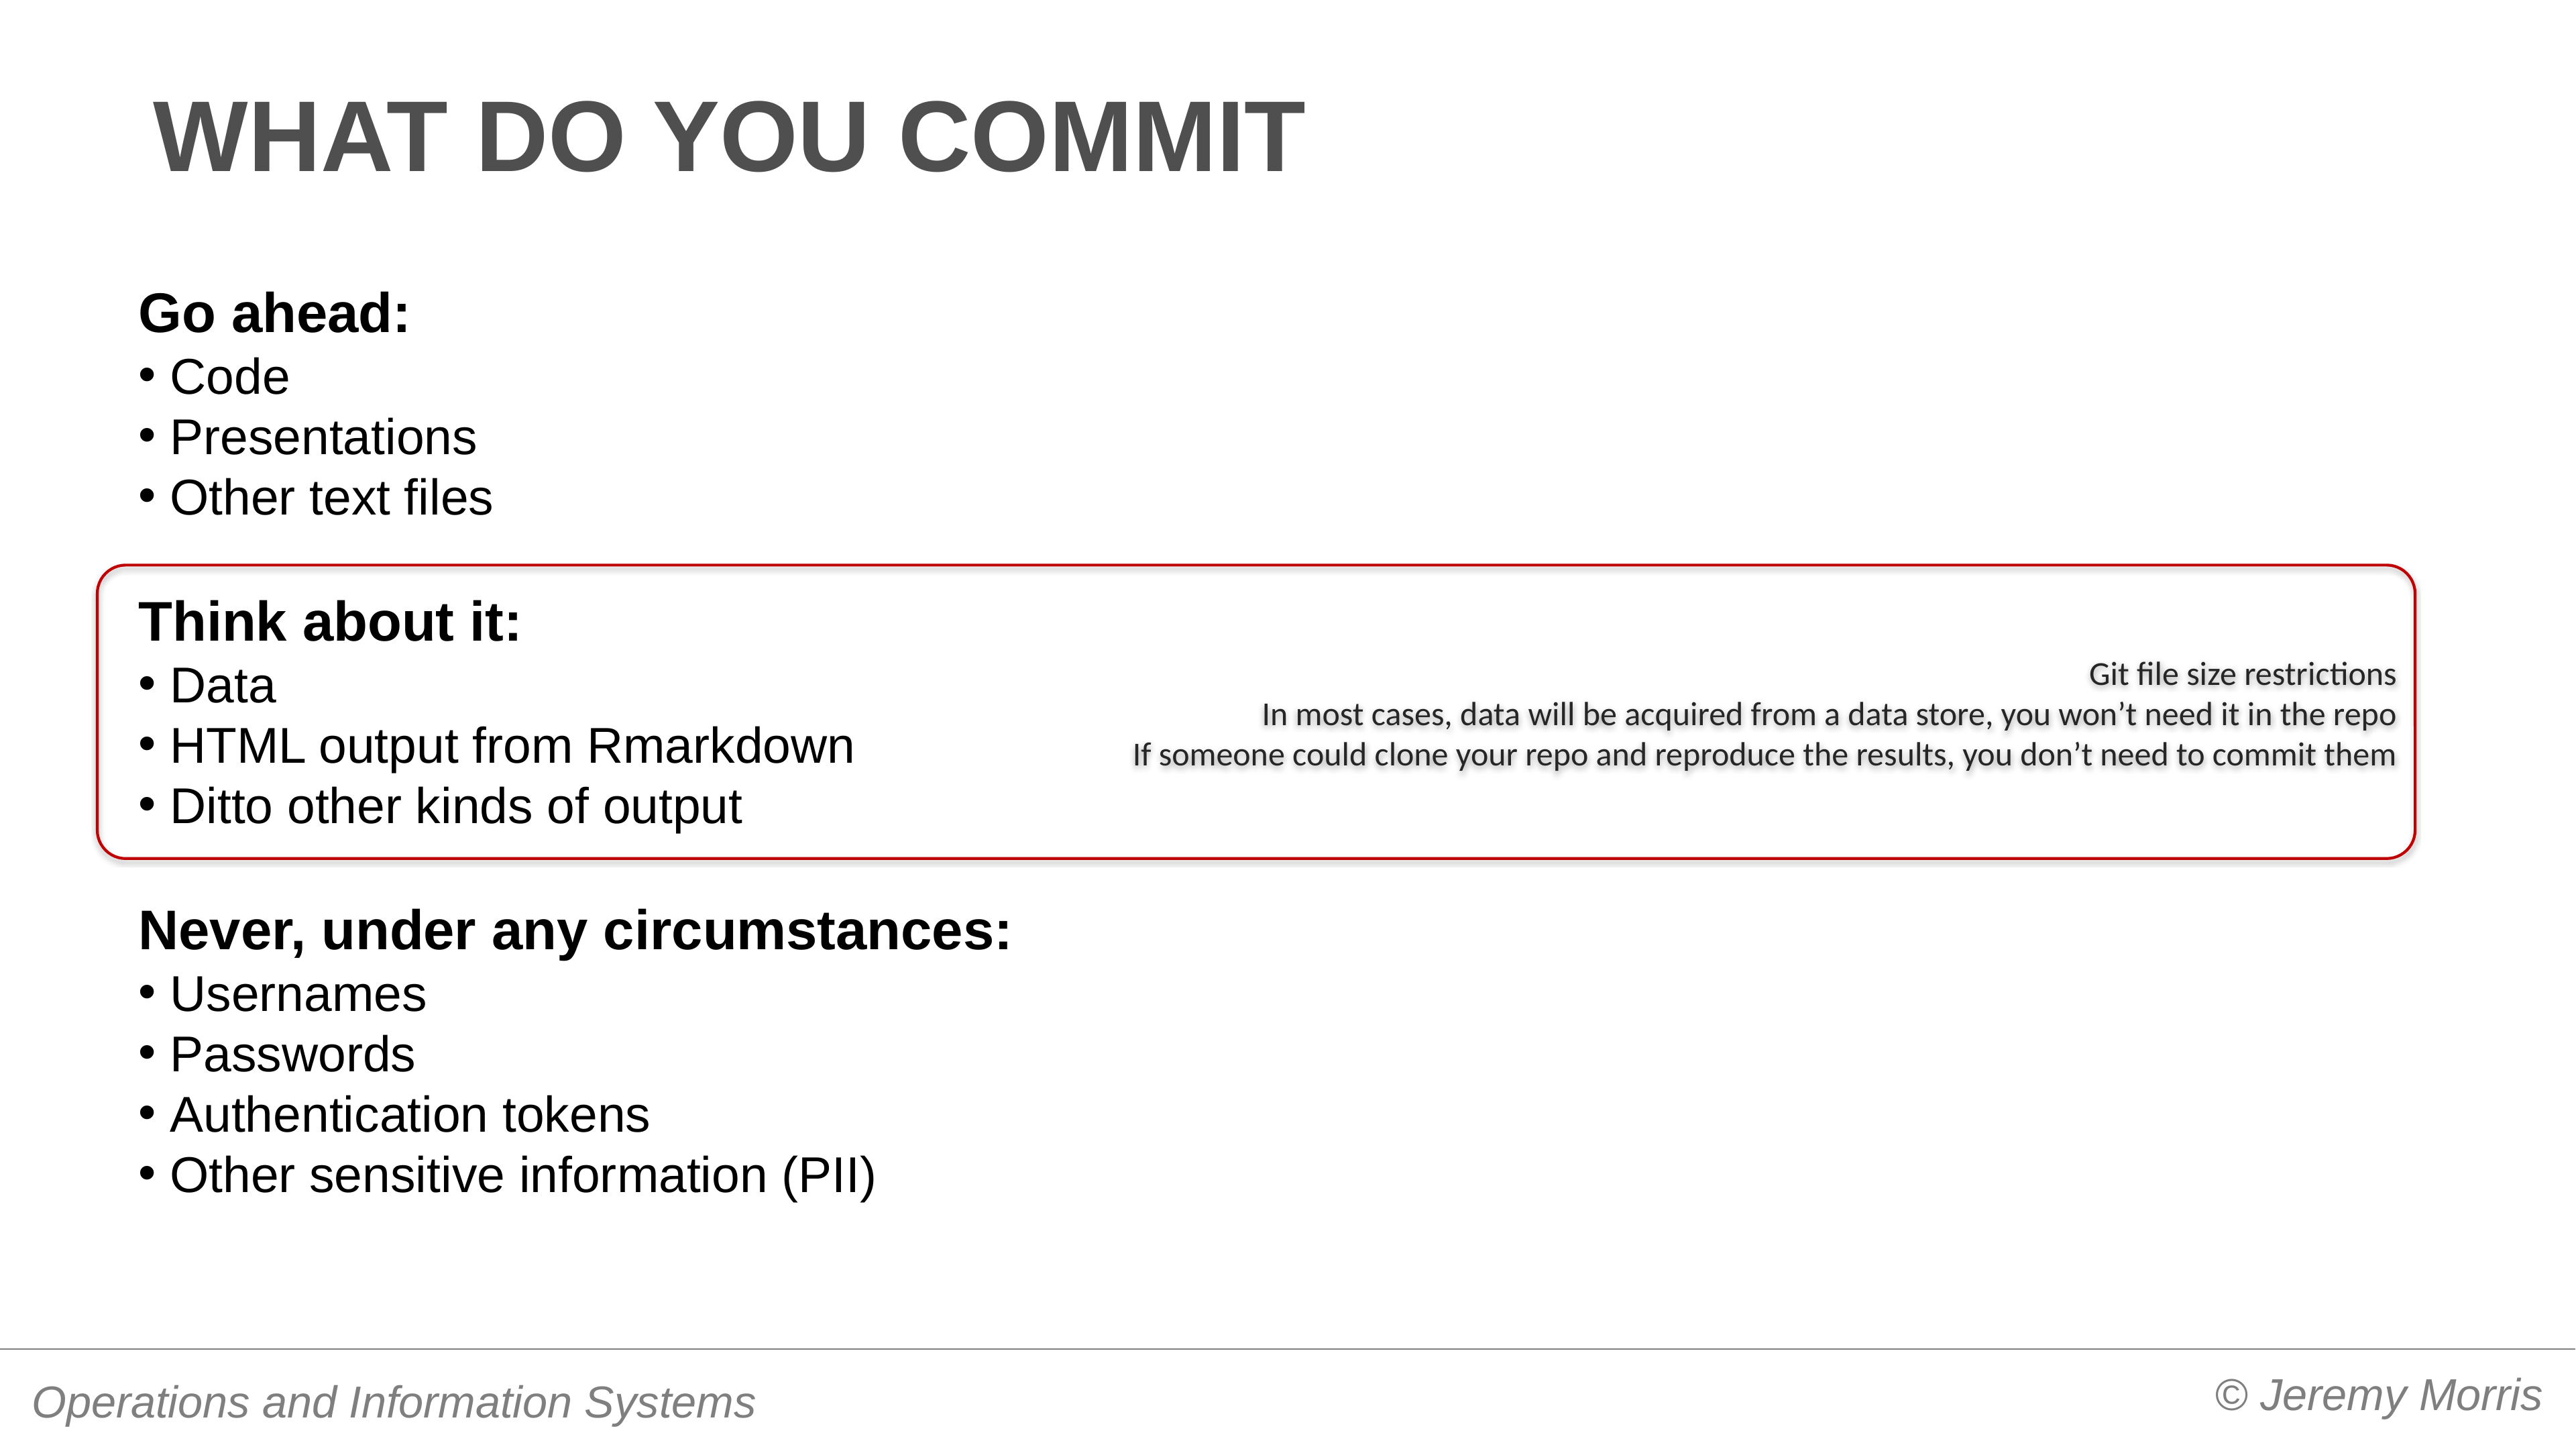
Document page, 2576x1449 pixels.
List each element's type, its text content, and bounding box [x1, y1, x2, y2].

text_box Git file size restrictions In most cases, data will be acquired from a data store, you won’t need it in the repo If someone could clone your repo and reproduce the results, you don’t need to commit them [97, 564, 2416, 859]
text_box Go ahead: Code Presentations Other text files Think about it: Data HTML output from Rmarkdown Ditto other kinds of output Never, under any circumstances: Usernames Passwords Authentication tokens Other sensitive information (PII) [128, 866, 1170, 1208]
title what do you commit [128, 53, 2447, 204]
text_box Go ahead: Code Presentations Other text files Think about it: Data HTML output from Rmarkdown Ditto other kinds of output Never, under any circumstances: Usernames Passwords Authentication tokens Other sensitive information (PII) [128, 271, 1170, 562]
